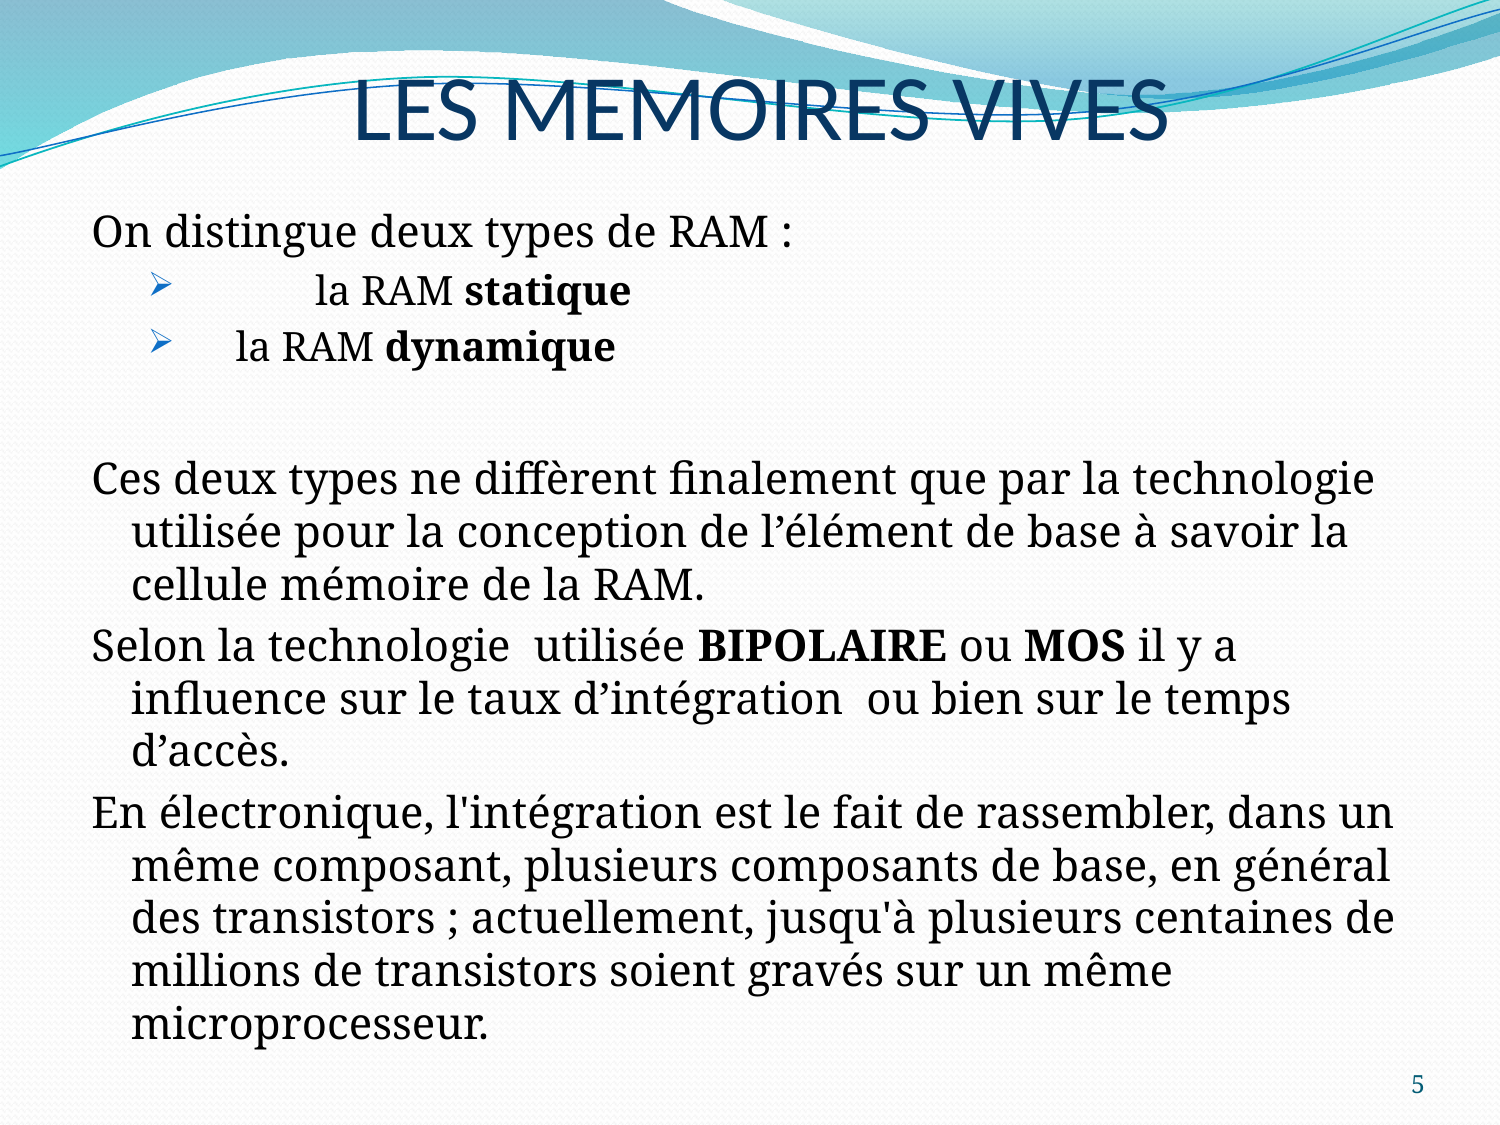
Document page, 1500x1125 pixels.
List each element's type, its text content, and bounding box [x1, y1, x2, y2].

slide_number 5 [1299, 1042, 1425, 1103]
title LES MEMOIRES VIVES [75, 7, 1425, 161]
list On distingue deux types de RAM : la RAM statique la RAM dynamique Ces deux types ne diffèrent finalement que par la technologie utilisée pour la conception de l’élément de base à savoir la cellule mémoire de la RAM. Selon la technologie utilisée BIPOLAIRE ou MOS il y a influence sur le taux d’intégration ou bien sur le temps d’accès. En électronique, l'intégration est le fait de rassembler, dans un même composant, plusieurs composants de base, en général des transistors ; actuellement, jusqu'à plusieurs centaines de millions de transistors soient gravés sur un même microprocesseur. [76, 196, 1427, 1059]
